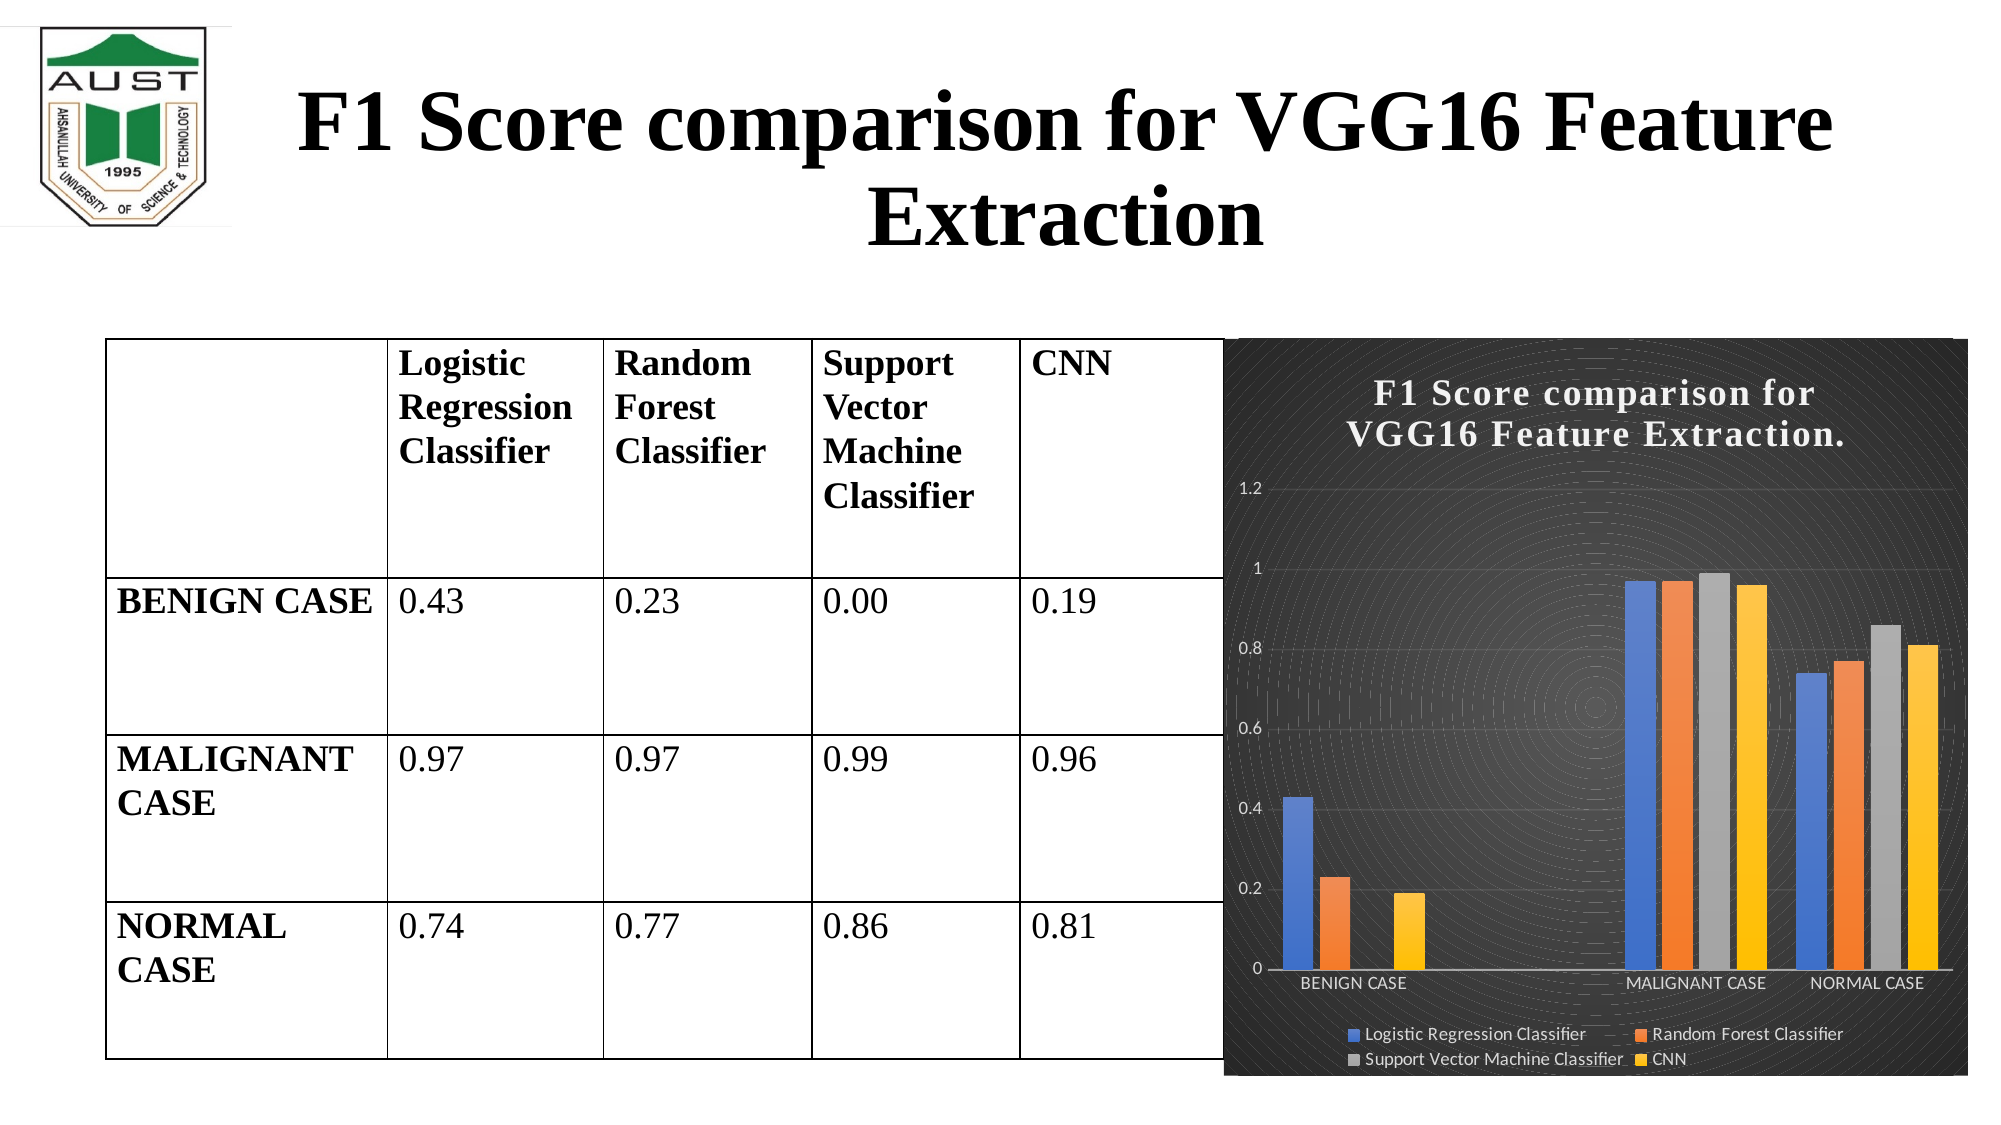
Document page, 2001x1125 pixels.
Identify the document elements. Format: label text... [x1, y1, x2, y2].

picture [0, 26, 233, 227]
table_header CNN [1021, 340, 1223, 577]
table_cell 0.00 [813, 579, 1019, 734]
table_cell NORMAL CASE [107, 903, 387, 1058]
table_cell 0.99 [813, 736, 1019, 901]
table_cell 0.77 [604, 903, 811, 1058]
table_cell 0.19 [1021, 579, 1223, 734]
table_cell 0.23 [604, 579, 811, 734]
table_header Random Forest Classifier [604, 340, 811, 577]
table_header [107, 340, 387, 577]
table_header Logistic Regression Classifier [388, 340, 603, 577]
chart [1223, 338, 1968, 1076]
table_cell 0.96 [1021, 736, 1223, 901]
table_header Support Vector Machine Classifier [813, 340, 1019, 577]
table_cell BENIGN CASE [107, 579, 387, 734]
table_cell 0.43 [388, 579, 603, 734]
table_cell 0.97 [604, 736, 811, 901]
table_cell 0.81 [1021, 903, 1223, 1058]
table_cell 0.97 [388, 736, 603, 901]
table_cell 0.86 [813, 903, 1019, 1058]
table_cell 0.74 [388, 903, 603, 1058]
title F1 Score comparison for VGG16 Feature Extraction [270, 61, 1863, 278]
table_cell MALIGNANT CASE [107, 736, 387, 901]
